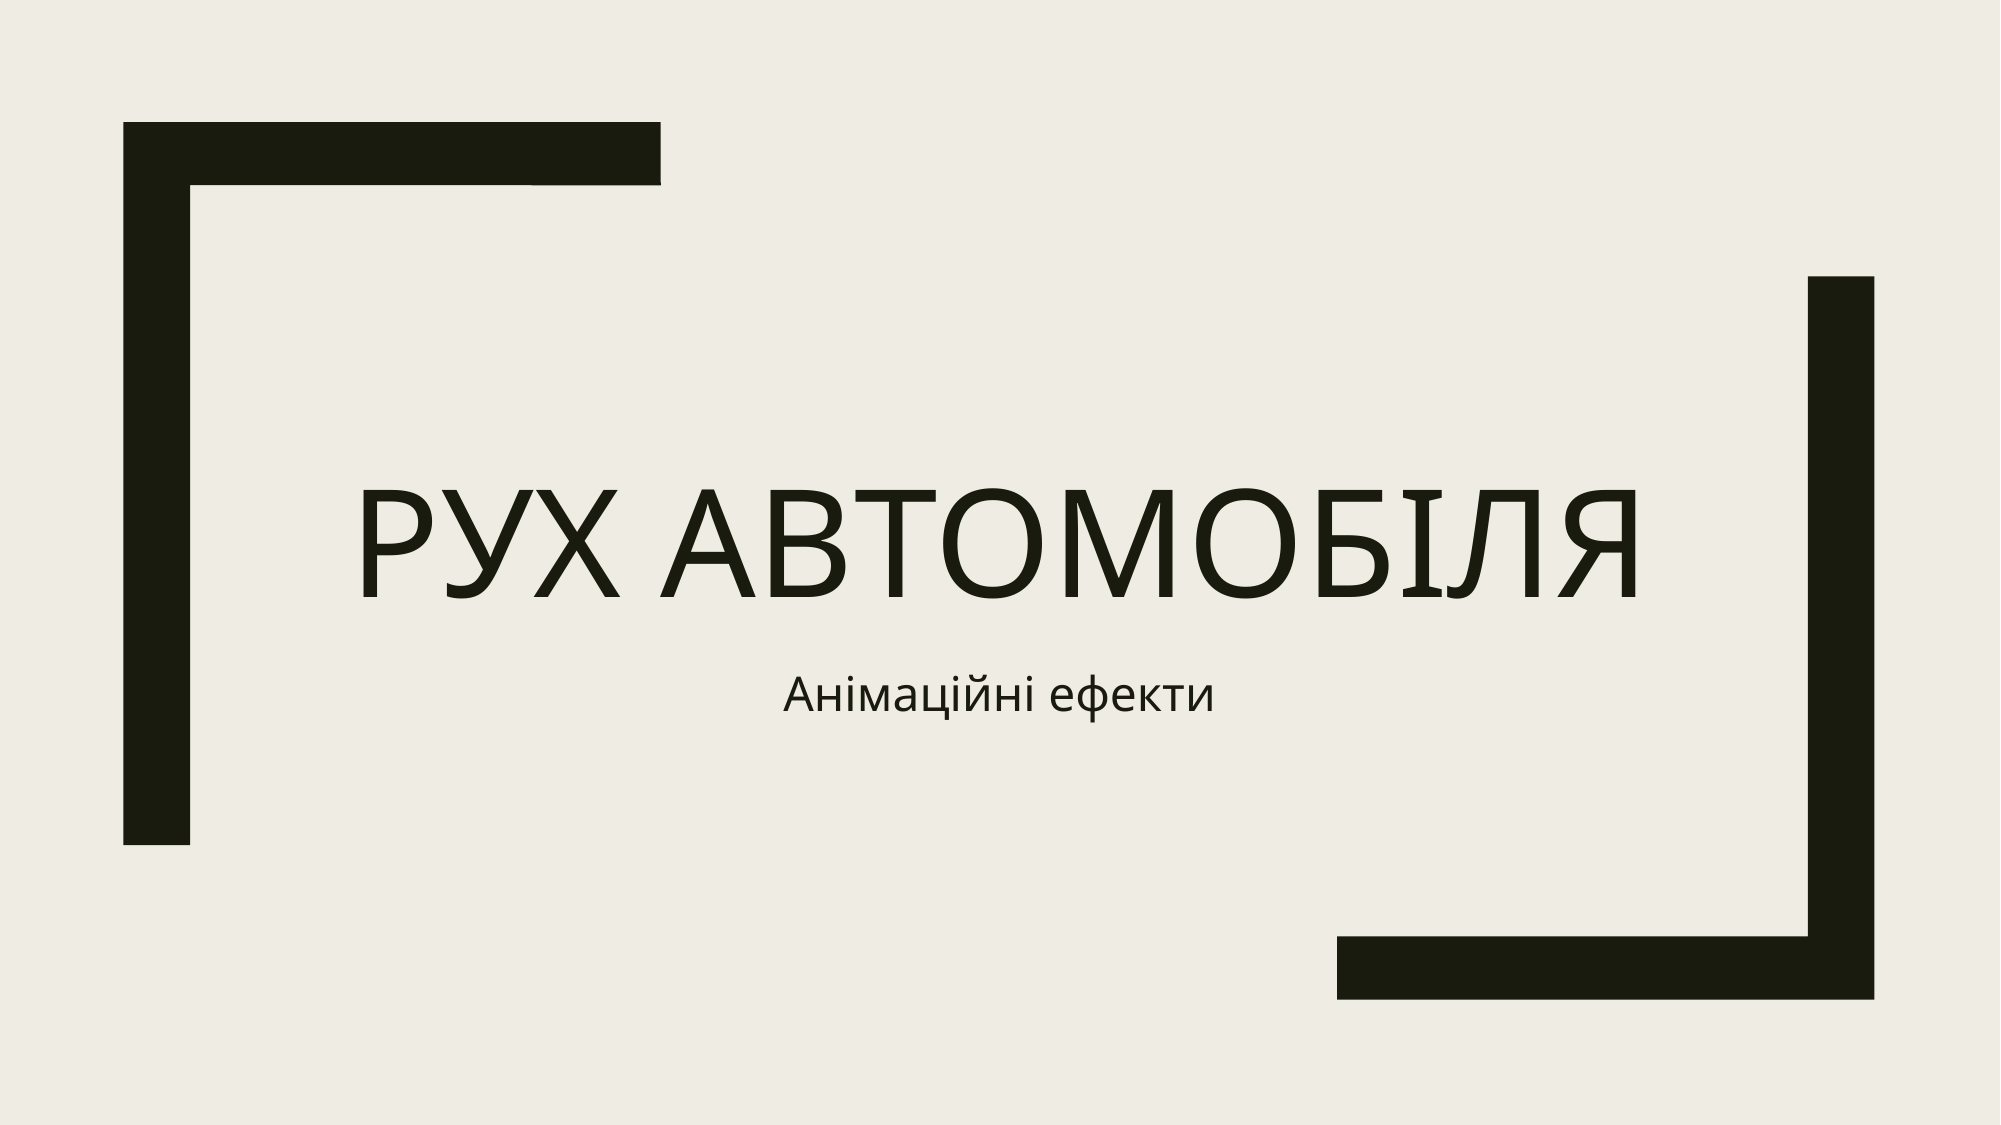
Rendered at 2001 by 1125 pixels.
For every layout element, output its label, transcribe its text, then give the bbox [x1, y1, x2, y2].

subtitle Анімаційні ефекти [439, 649, 1561, 828]
title Рух автомобіля [314, 293, 1686, 638]
